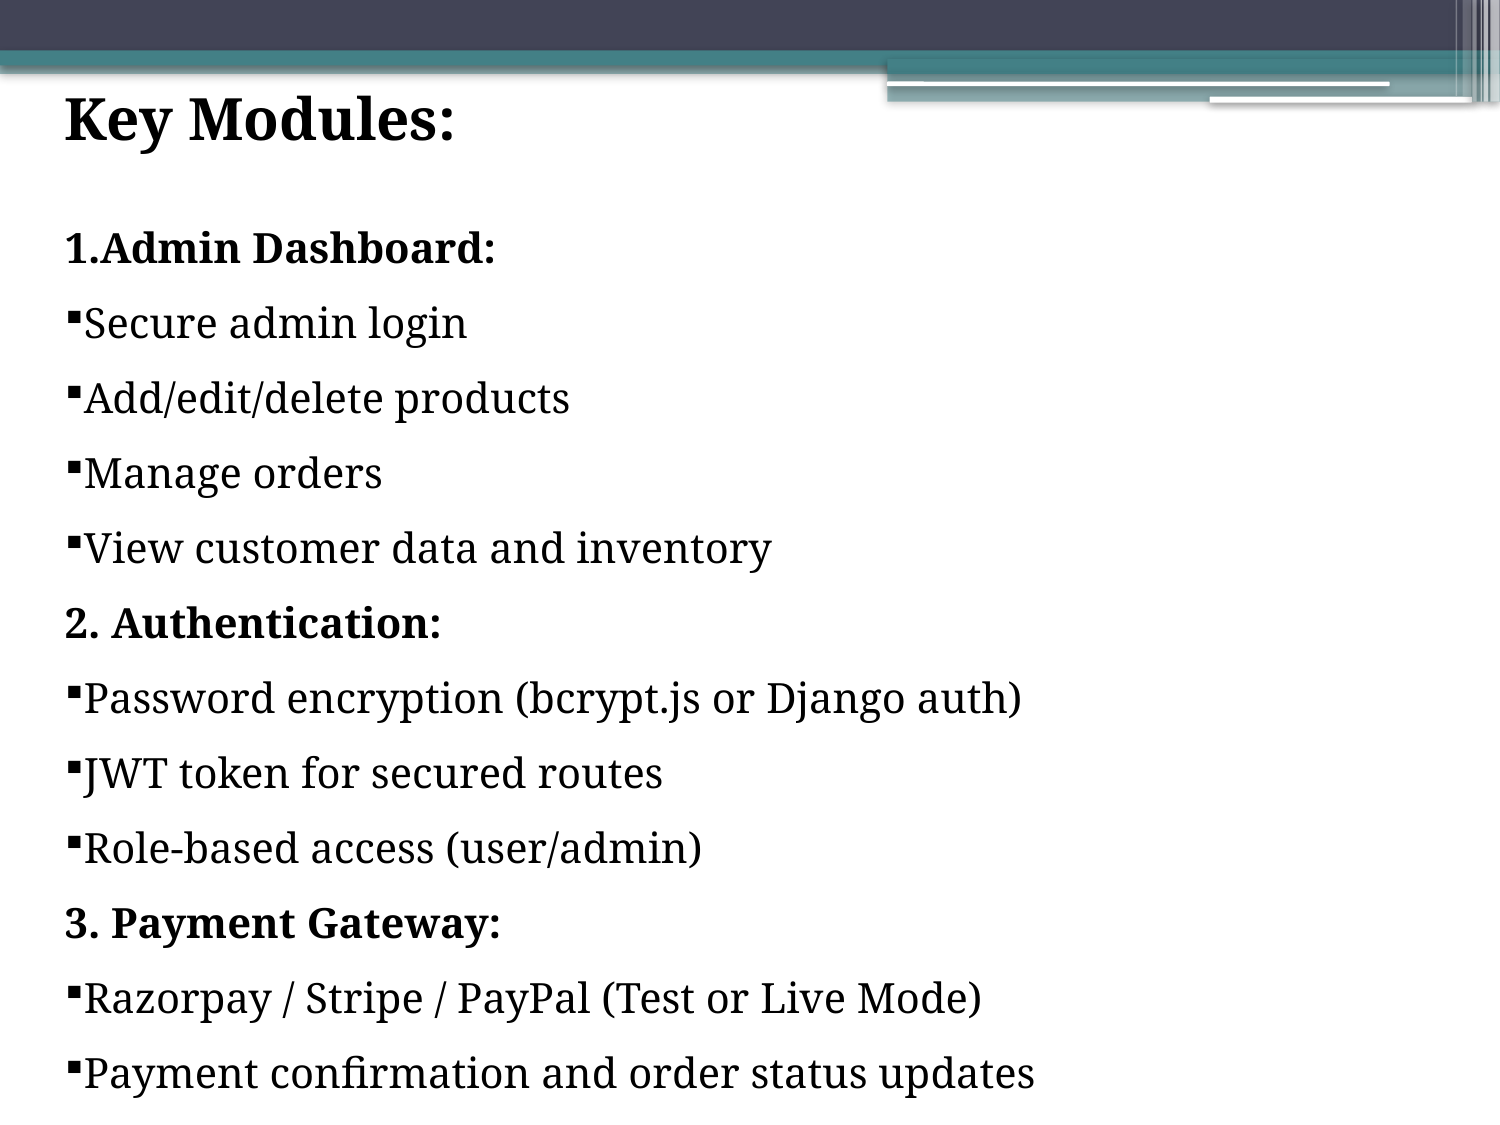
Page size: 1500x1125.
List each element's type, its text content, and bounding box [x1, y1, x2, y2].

text_box Key Modules: 1.Admin Dashboard: Secure admin login Add/edit/delete products Manage orders View customer data and inventory 2. Authentication: Password encryption (bcrypt.js or Django auth) JWT token for secured routes Role-based access (user/admin) 3. Payment Gateway: Razorpay / Stripe / PayPal (Test or Live Mode) Payment confirmation and order status updates [49, 75, 1463, 1125]
